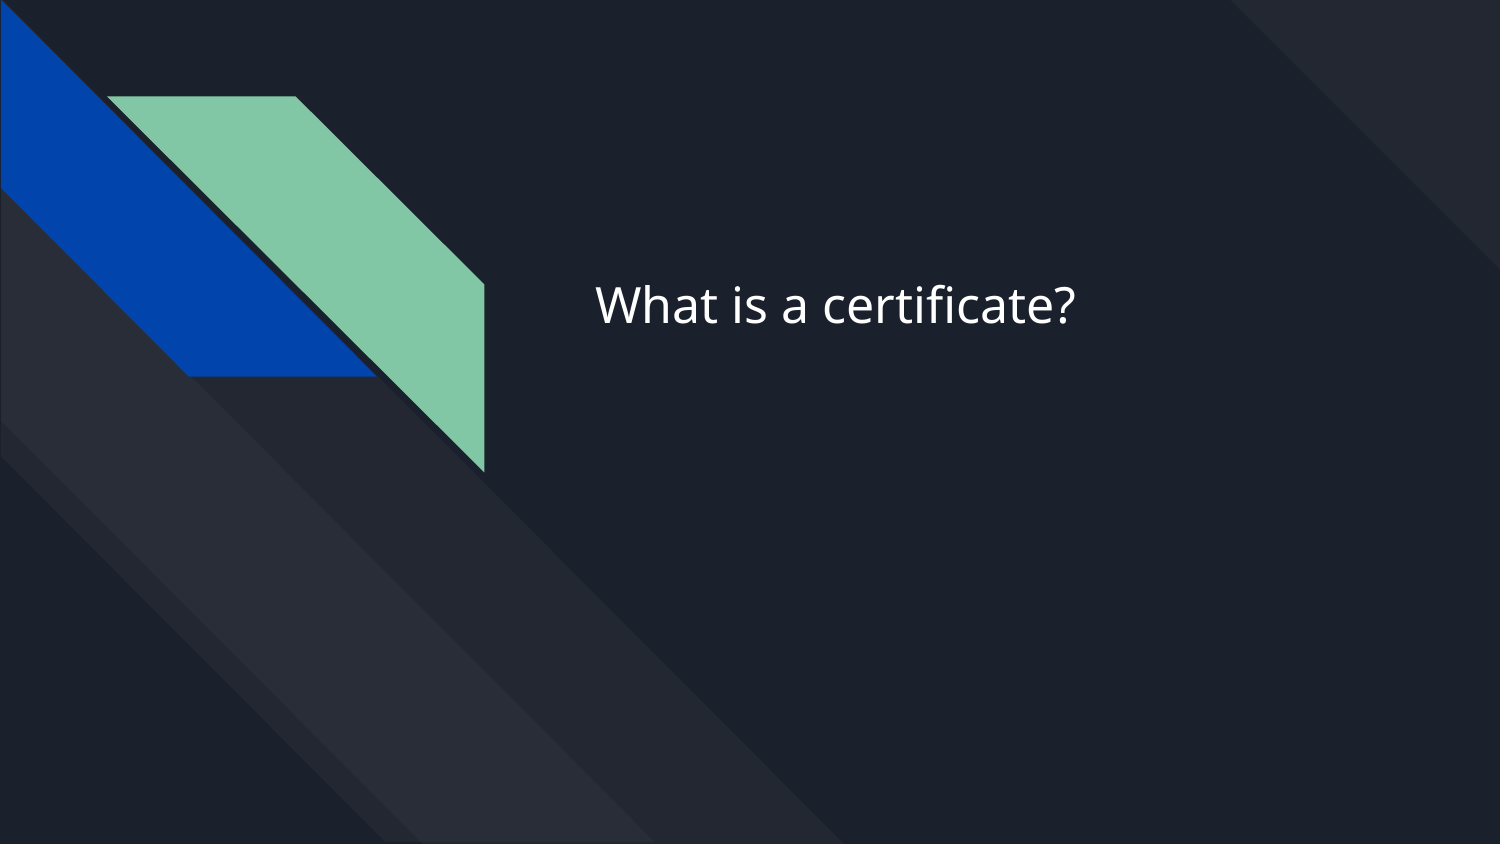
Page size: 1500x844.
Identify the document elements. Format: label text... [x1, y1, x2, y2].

title What is a certificate? [580, 258, 1404, 366]
